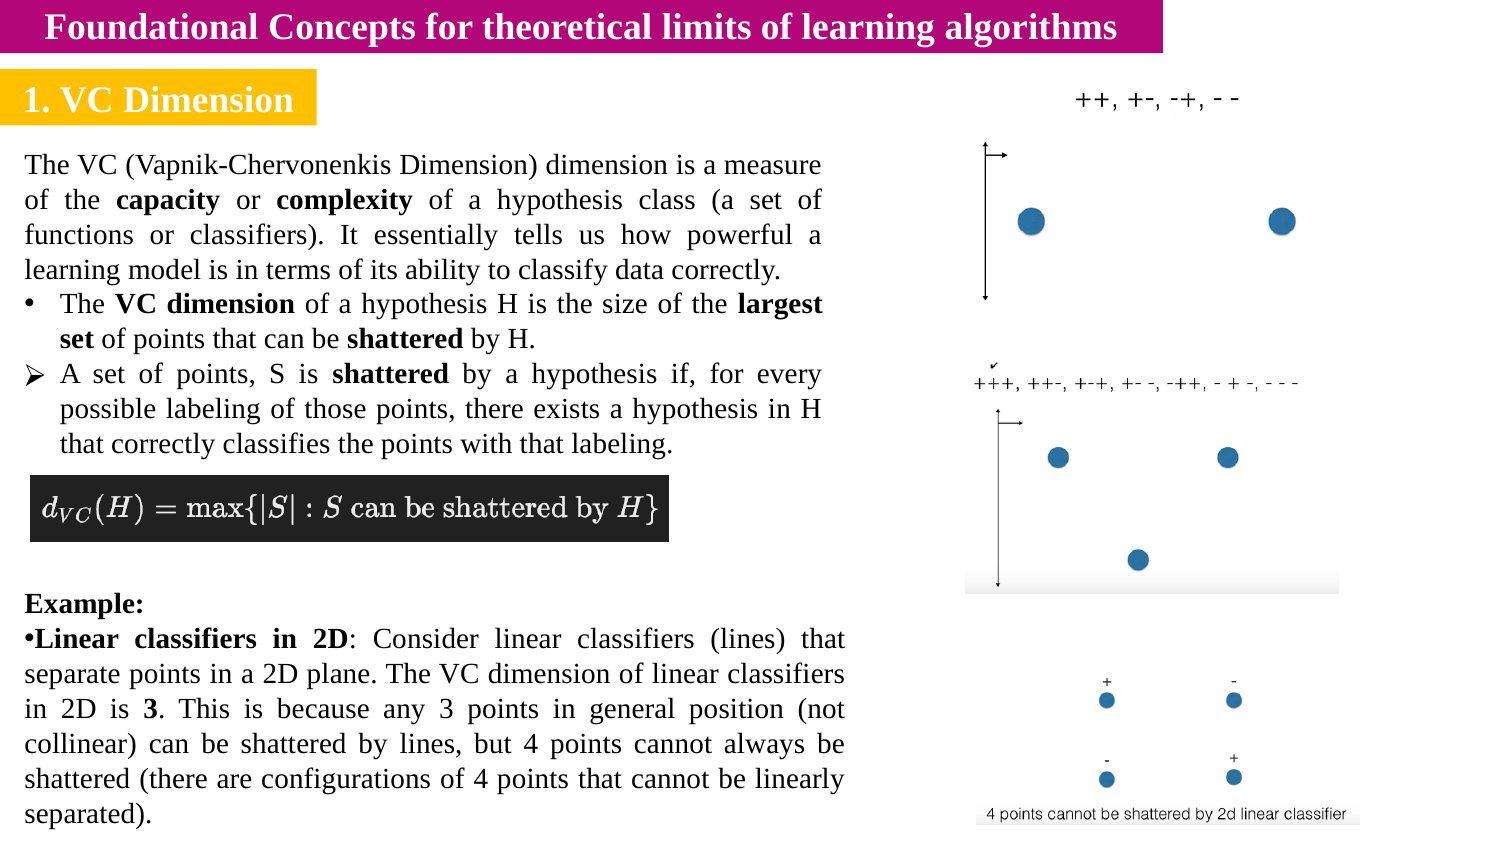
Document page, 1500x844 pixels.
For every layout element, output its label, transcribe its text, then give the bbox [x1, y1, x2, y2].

text_box Example: Linear classifiers in 2D: Consider linear classifiers (lines) that separate points in a 2D plane. The VC dimension of linear classifiers in 2D is 3. This is because any 3 points in general position (not collinear) can be shattered by lines, but 4 points cannot always be shattered (there are configurations of 4 points that cannot be linearly separated). [13, 579, 858, 836]
text_box 1. VC Dimension [0, 69, 317, 126]
picture [965, 356, 1340, 594]
picture [975, 662, 1361, 825]
picture [965, 80, 1318, 317]
picture [29, 474, 670, 543]
text_box The VC (Vapnik-Chervonenkis Dimension) dimension is a measure of the capacity or complexity of a hypothesis class (a set of functions or classifiers). It essentially tells us how powerful a learning model is in terms of its ability to classify data correctly. The VC dimension of a hypothesis H is the size of the largest set of points that can be shattered by H. A set of points, S is shattered by a hypothesis if, for every possible labeling of those points, there exists a hypothesis in H that correctly classifies the points with that labeling. [13, 139, 834, 466]
text_box Foundational Concepts for theoretical limits of learning algorithms [0, 0, 1163, 54]
